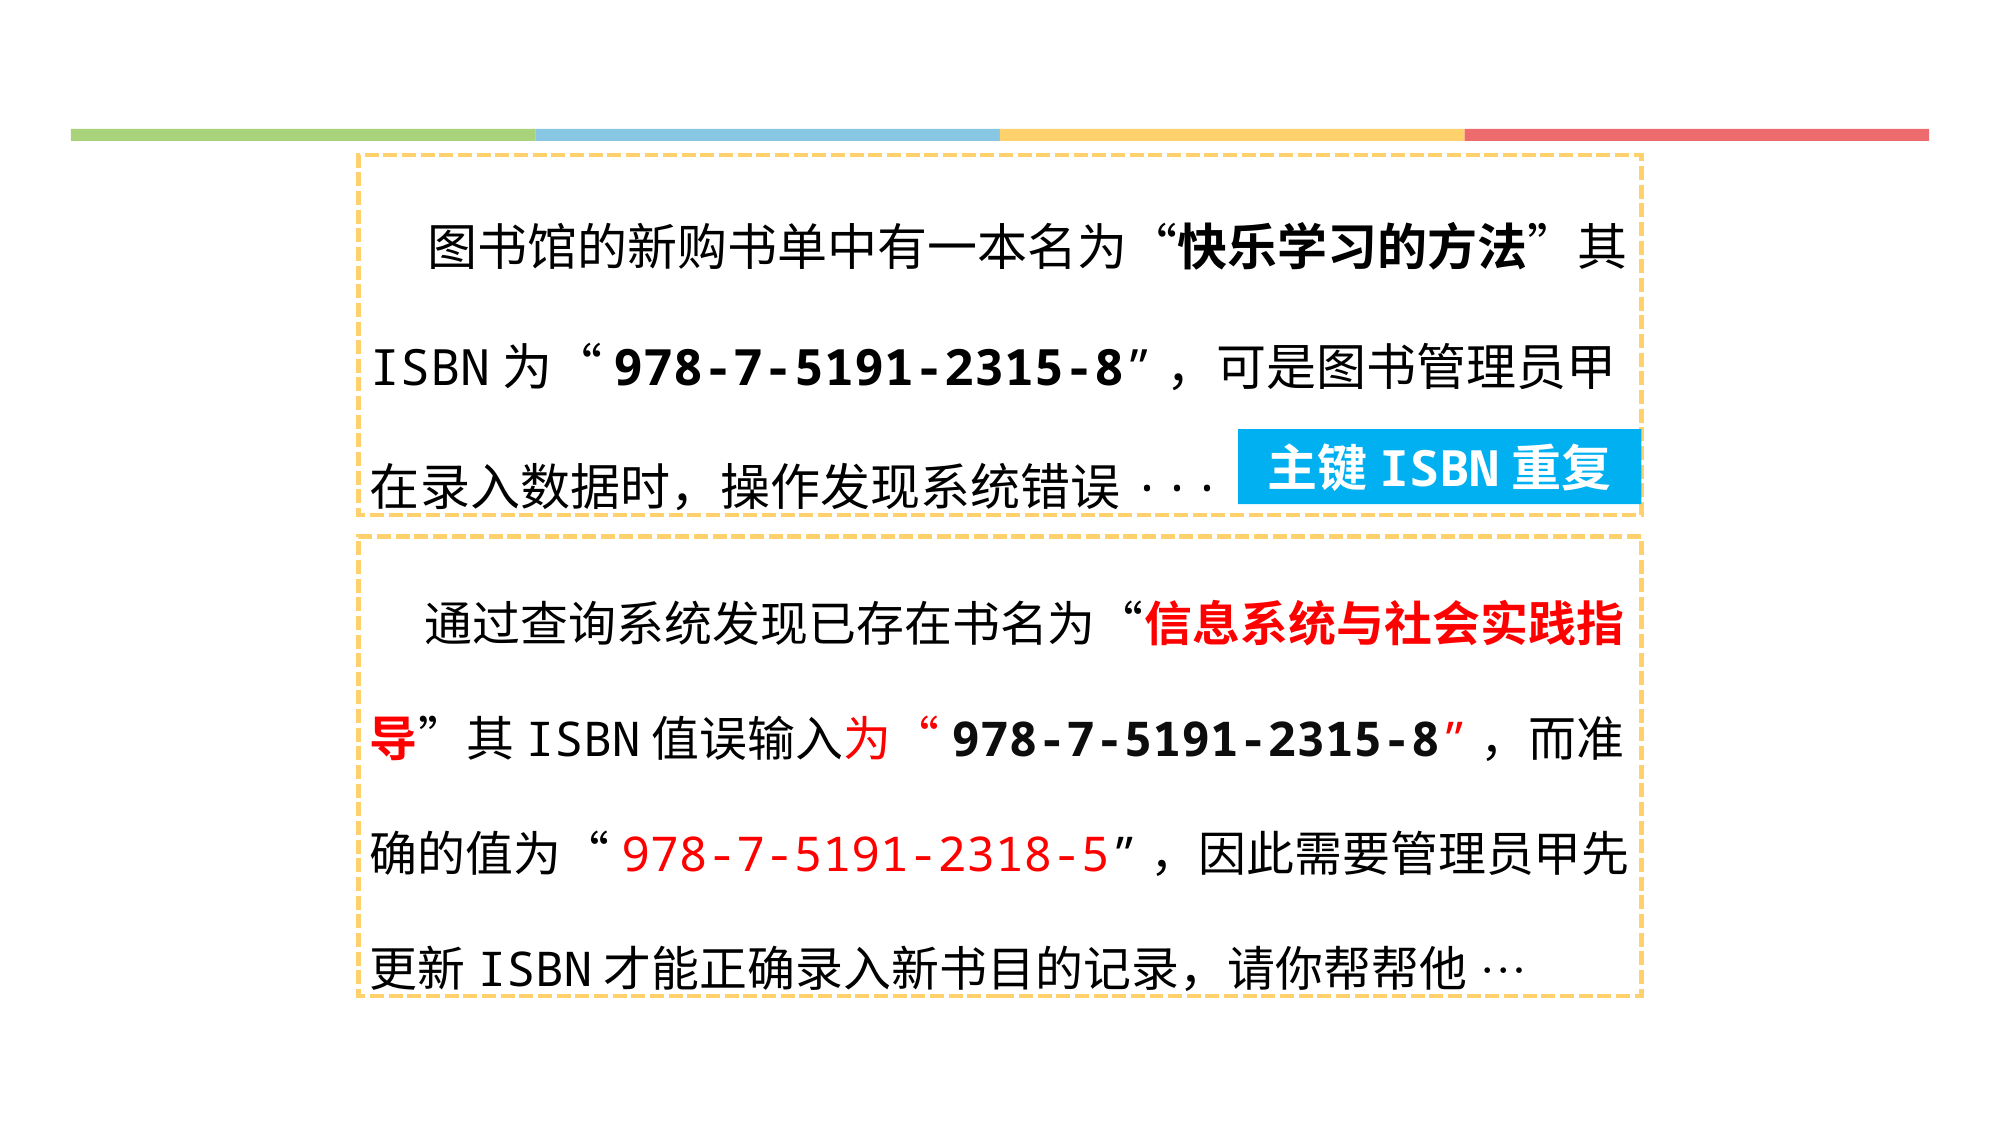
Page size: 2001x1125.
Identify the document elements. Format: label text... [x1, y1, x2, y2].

text_box 图书馆的新购书单中有一本名为“快乐学习的方法”其ISBN为“978-7-5191-2315-8”，可是图书管理员甲在录入数据时，操作发现系统错误··· [358, 155, 1642, 516]
text_box 主键ISBN重复 [1238, 429, 1642, 505]
text_box 通过查询系统发现已存在书名为“信息系统与社会实践指导”其ISBN值误输入为“978-7-5191-2315-8”，而准确的值为“978-7-5191-2318-5”，因此需要管理员甲先更新ISBN才能正确录入新书目的记录，请你帮帮他··· [358, 536, 1642, 997]
